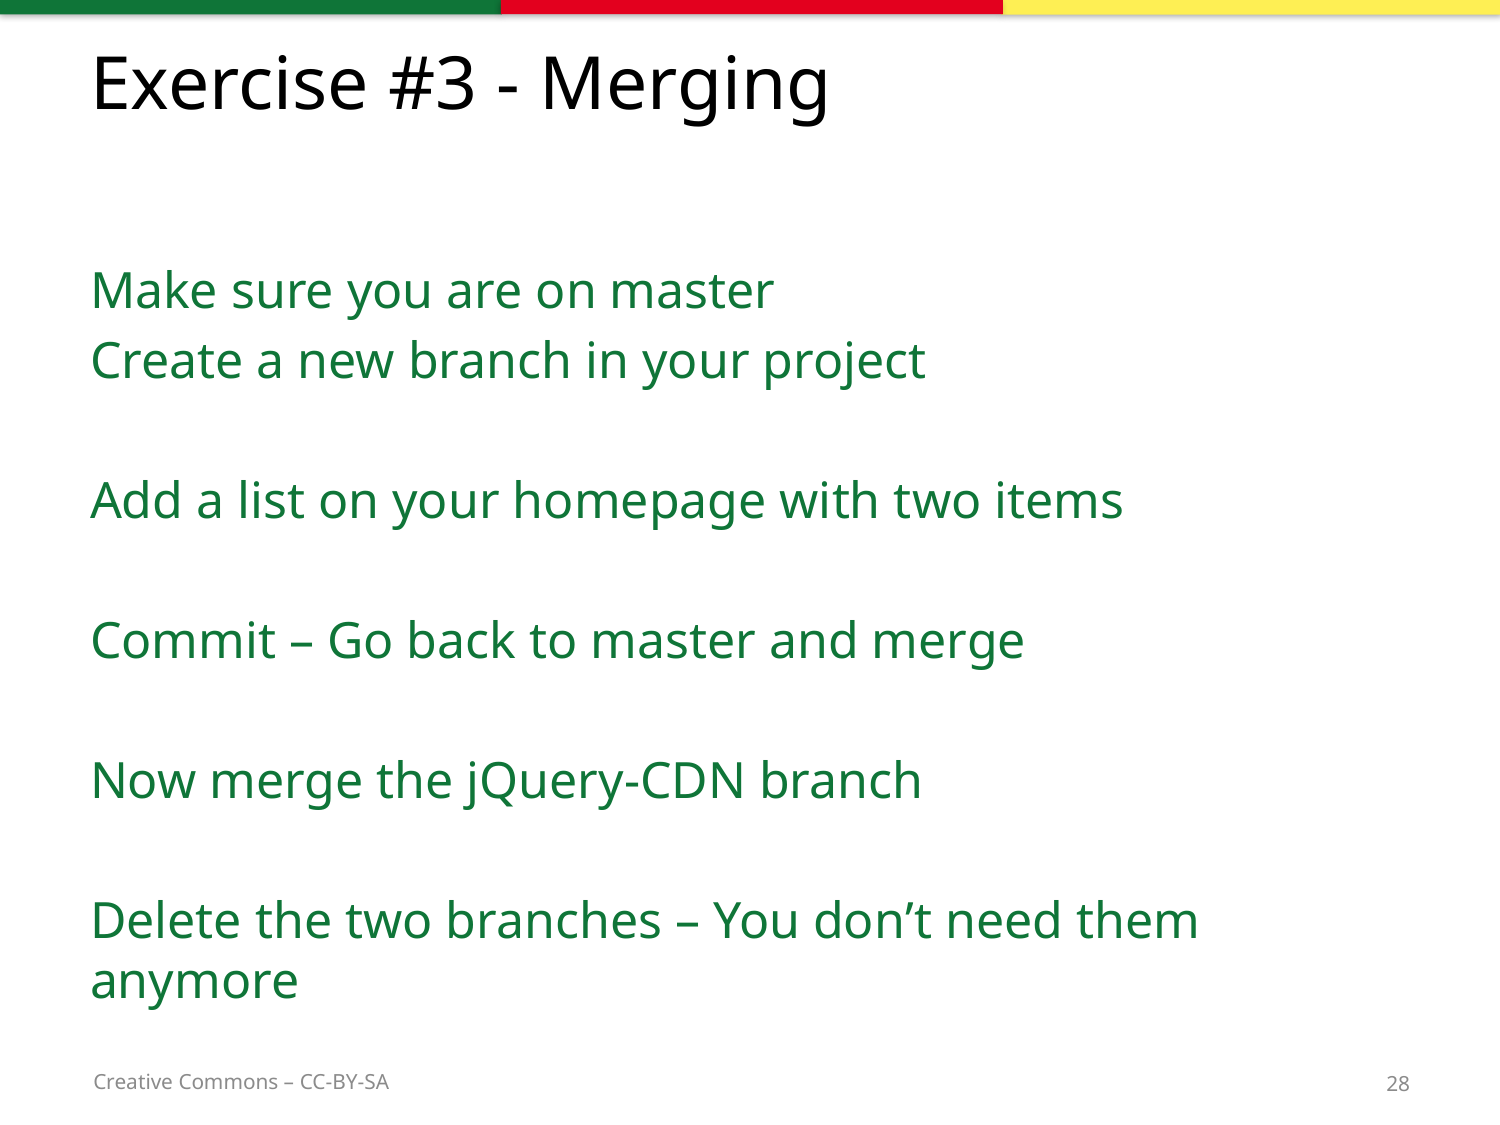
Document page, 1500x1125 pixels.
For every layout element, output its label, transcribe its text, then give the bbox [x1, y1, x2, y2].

slide_number 28 [1074, 1066, 1425, 1103]
title Exercise #3 - Merging [75, 28, 1425, 132]
list Make sure you are on master Create a new branch in your project Add a list on your homepage with two items Commit – Go back to master and merge Now merge the jQuery-CDN branch Delete the two branches – You don’t need them anymore [75, 262, 1425, 1005]
